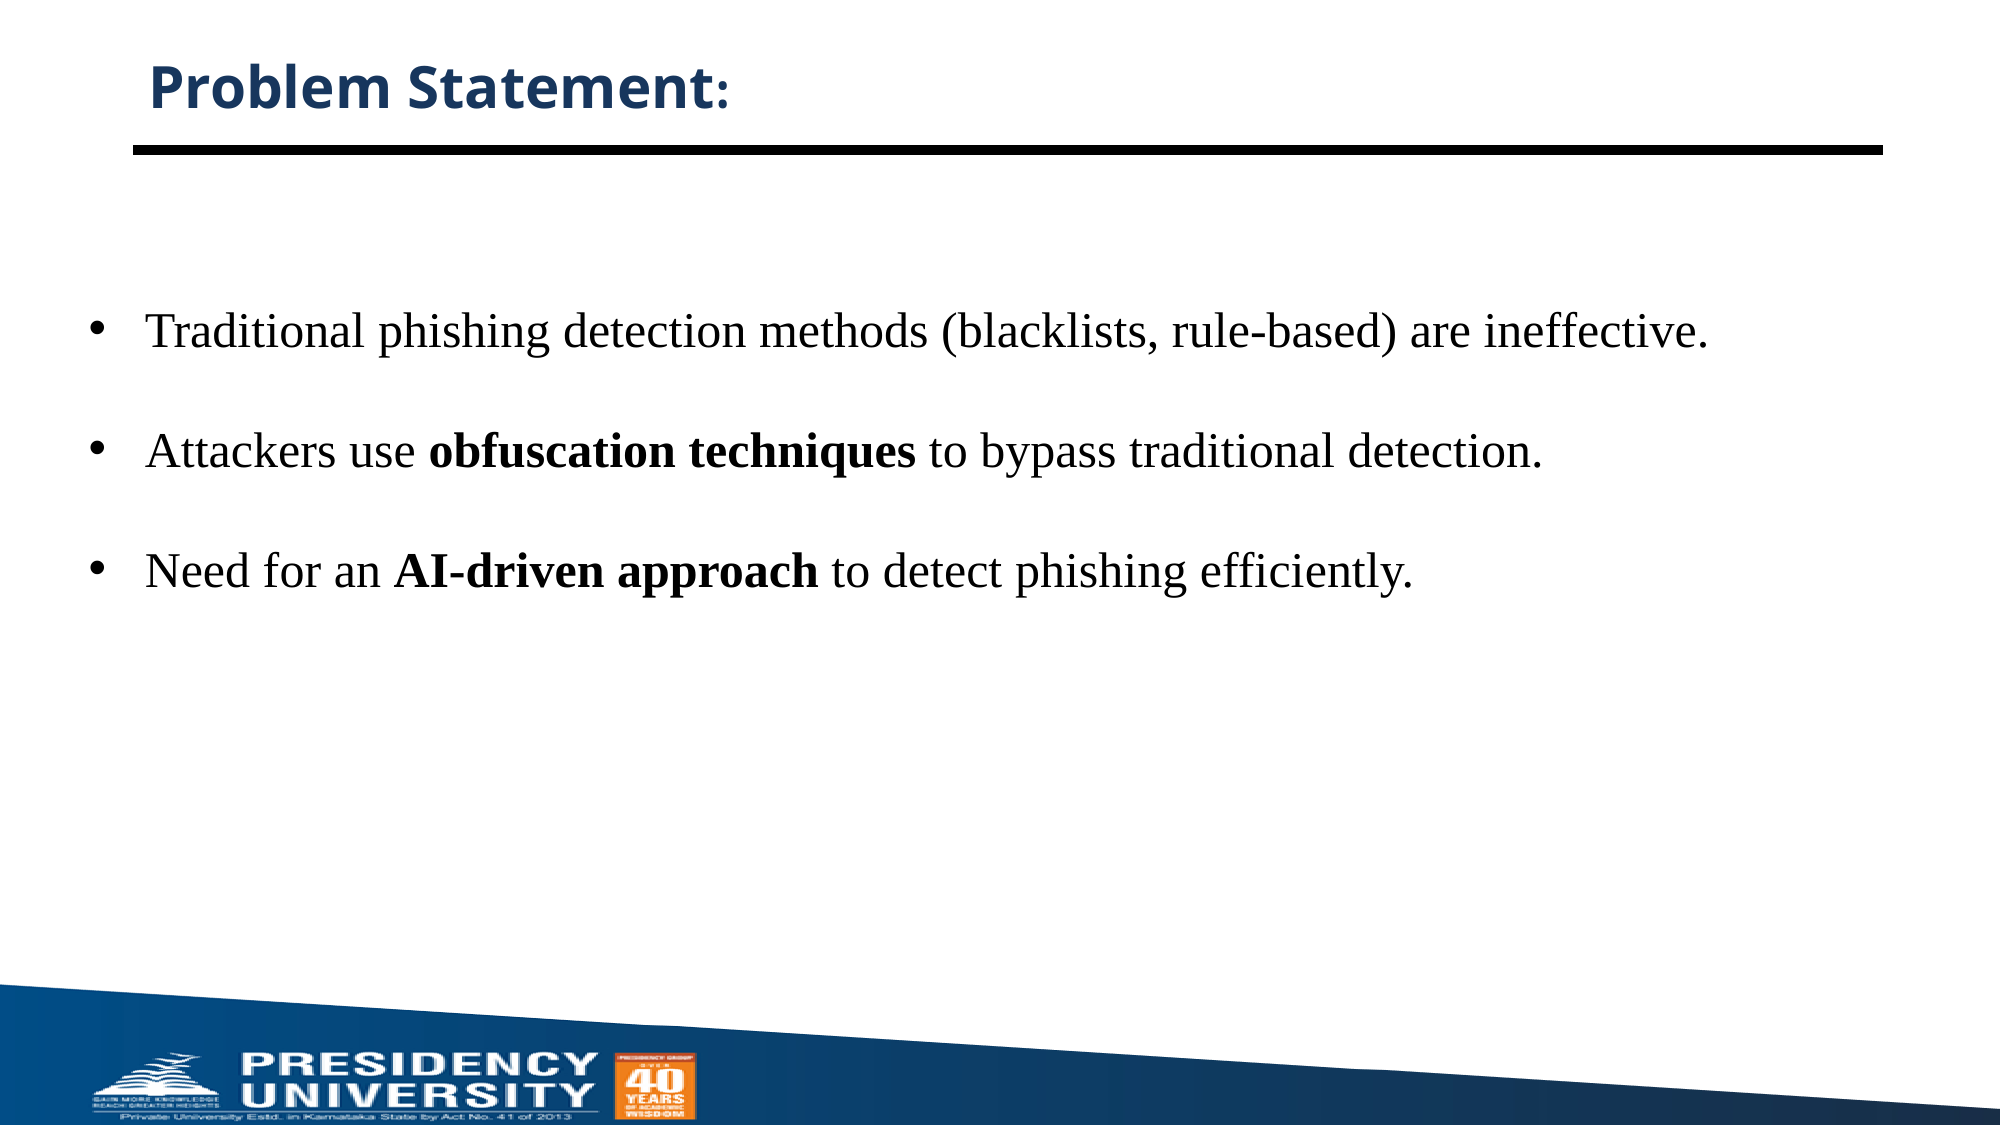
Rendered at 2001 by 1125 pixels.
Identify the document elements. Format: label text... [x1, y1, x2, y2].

list Traditional phishing detection methods (blacklists, rule-based) are ineffective. Attackers use obfuscation techniques to bypass traditional detection. Need for an AI-driven approach to detect phishing efficiently. [48, 290, 1895, 798]
picture [0, 982, 2000, 1125]
title Problem Statement: [133, 45, 1884, 125]
